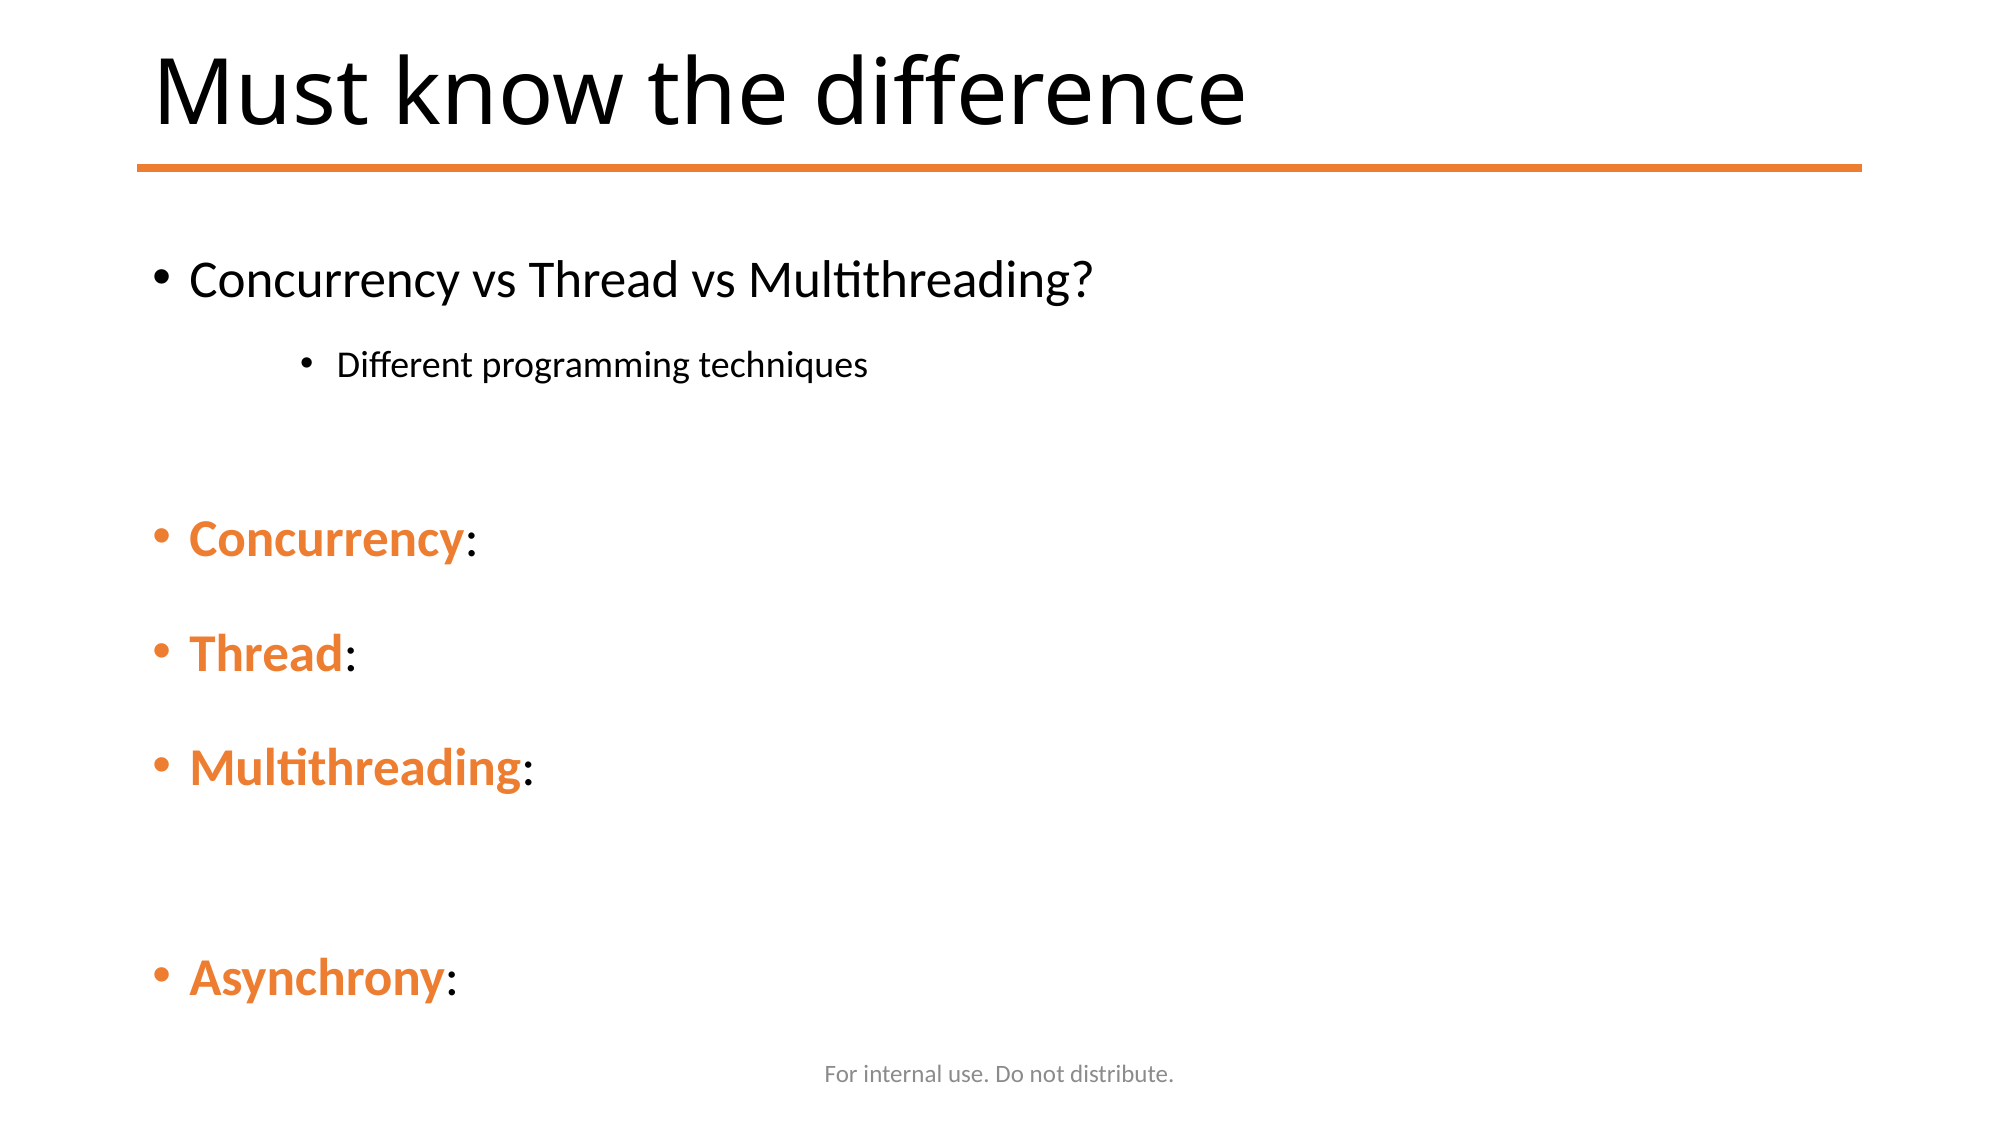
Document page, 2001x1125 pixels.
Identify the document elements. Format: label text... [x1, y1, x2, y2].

list Concurrency vs Thread vs Multithreading? Different programming techniques Concurrency: Thread: Multithreading: Asynchrony: [137, 204, 1863, 1014]
title Must know the difference [137, 21, 1863, 168]
footer For internal use. Do not distribute. [662, 1042, 1338, 1103]
